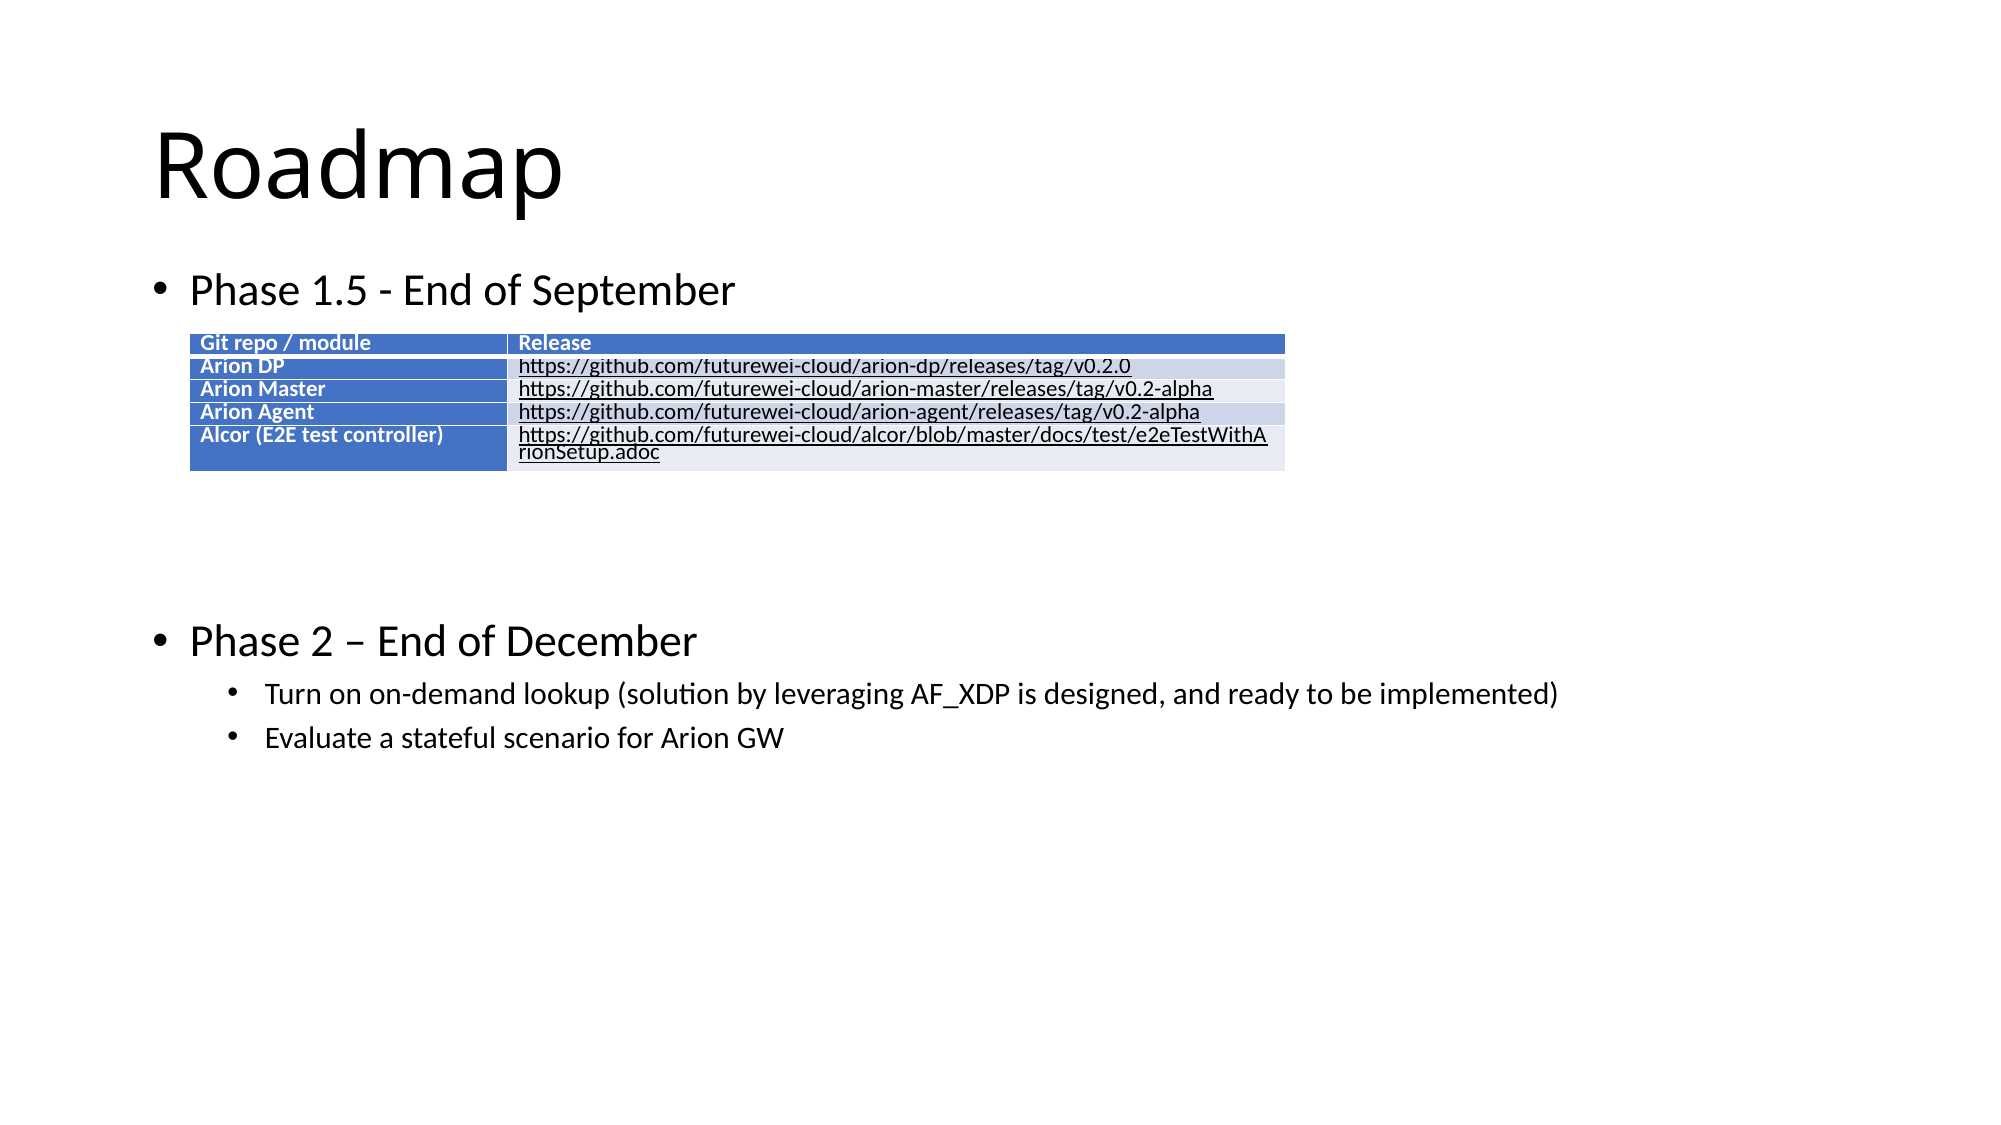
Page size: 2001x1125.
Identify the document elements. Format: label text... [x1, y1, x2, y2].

table_cell Arion Agent [190, 403, 507, 425]
table_cell https://github.com/futurewei-cloud/arion-agent/releases/tag/v0.2-alpha [508, 403, 1285, 425]
list Phase 1.5 - End of September Phase 2 – End of December Turn on on-demand lookup (solution by leveraging AF_XDP is designed, and ready to be implemented) Evaluate a stateful scenario for Arion GW [137, 258, 1863, 1116]
table_cell Alcor (E2E test controller) [190, 426, 507, 471]
title Roadmap [137, 59, 1863, 258]
table_cell https://github.com/futurewei-cloud/arion-dp/releases/tag/v0.2.0 [508, 359, 1285, 379]
table_cell Arion DP [190, 359, 507, 379]
table_header Git repo / module [190, 334, 507, 354]
table_cell https://github.com/futurewei-cloud/alcor/blob/master/docs/test/e2eTestWithArionSetup.adoc [508, 426, 1285, 471]
table_cell https://github.com/futurewei-cloud/arion-master/releases/tag/v0.2-alpha [508, 380, 1285, 402]
table_cell Arion Master [190, 380, 507, 402]
table_header Release [508, 334, 1285, 354]
